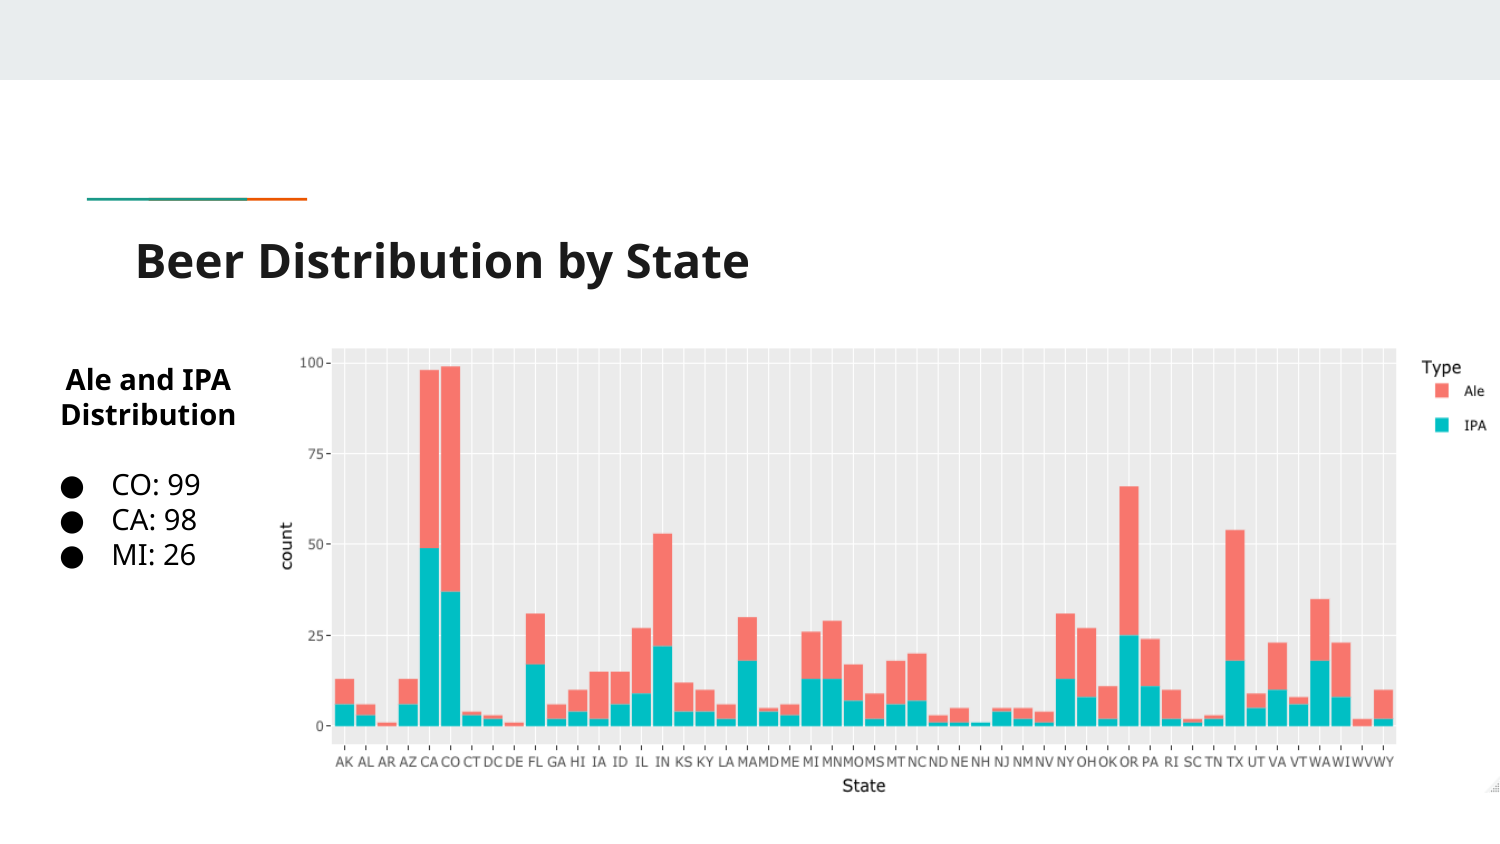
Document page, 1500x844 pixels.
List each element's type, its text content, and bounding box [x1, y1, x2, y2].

picture [275, 319, 1500, 794]
title Beer Distribution by State [119, 216, 1381, 305]
text_box Ale and IPA Distribution CO: 99 CA: 98 MI: 26 [21, 346, 270, 622]
